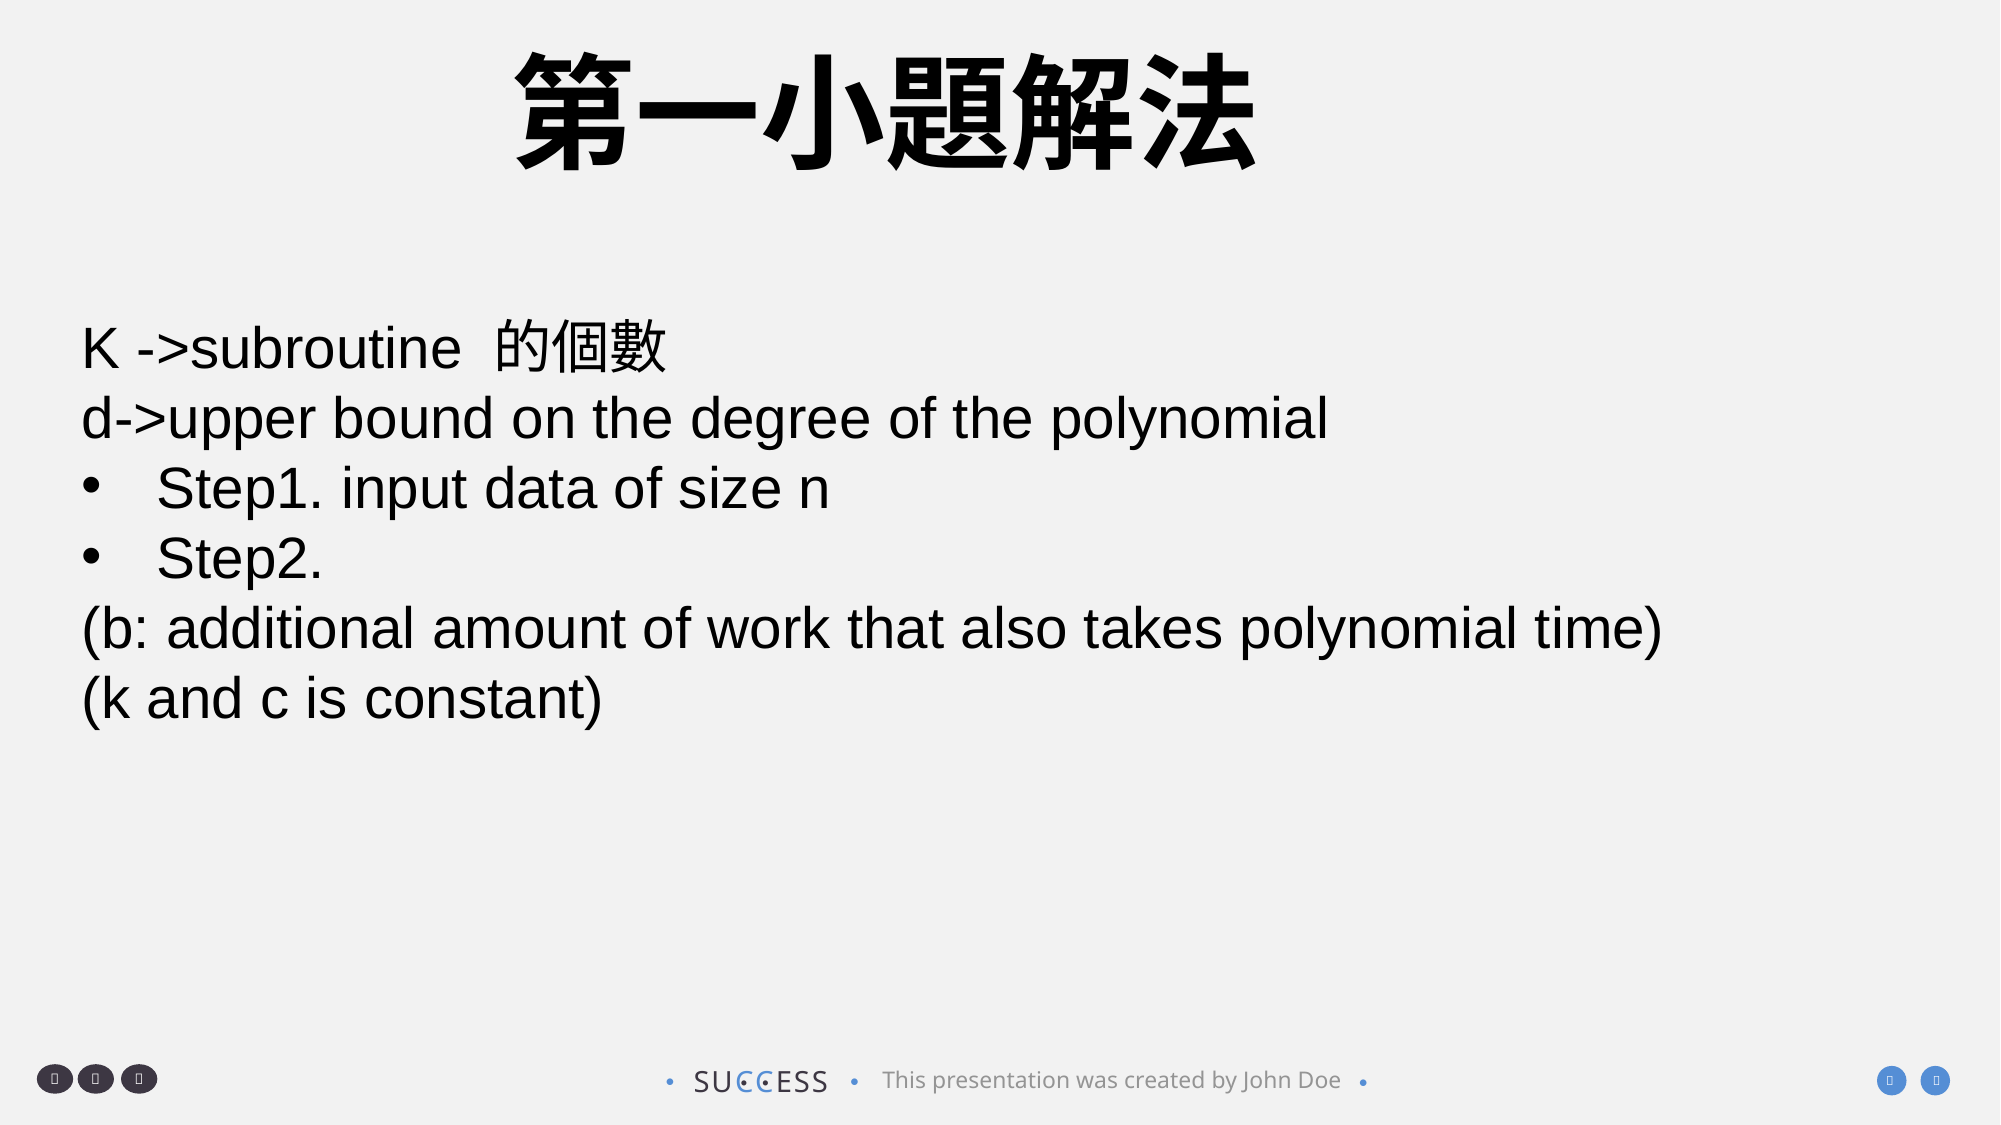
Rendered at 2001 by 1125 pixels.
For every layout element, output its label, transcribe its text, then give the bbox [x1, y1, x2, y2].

title 第一小題解法 [184, 26, 1587, 185]
